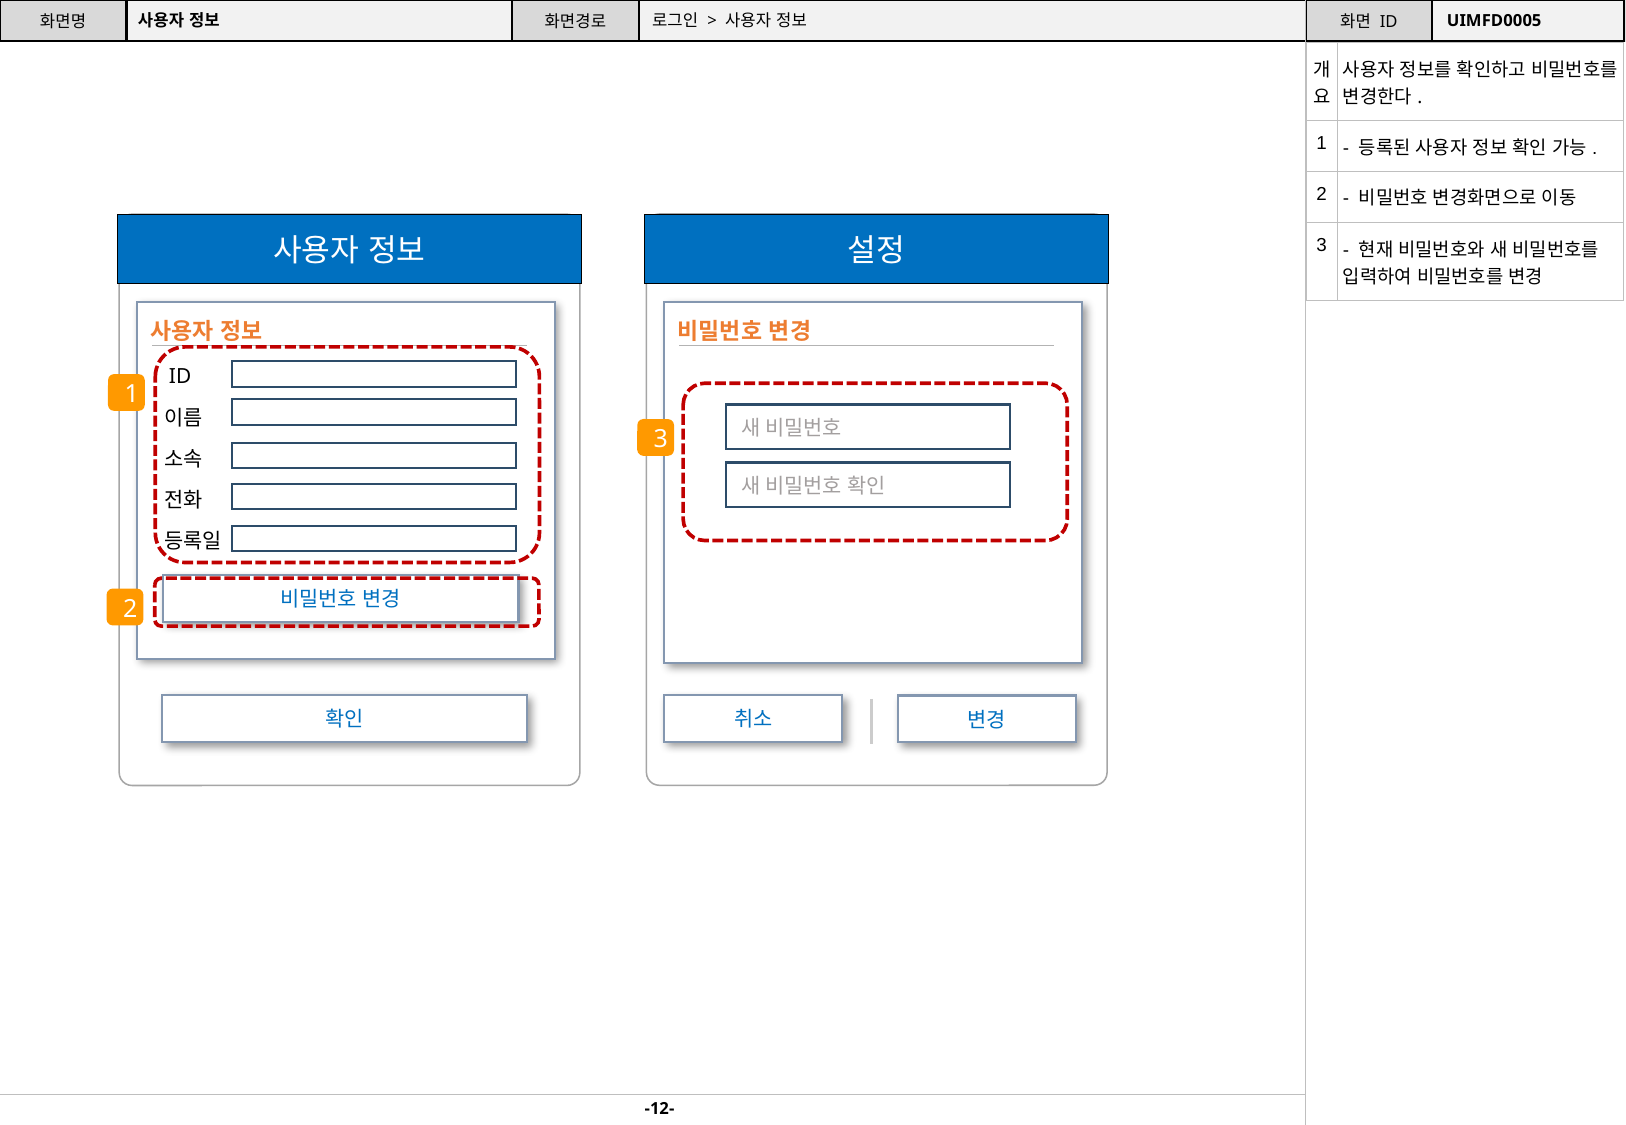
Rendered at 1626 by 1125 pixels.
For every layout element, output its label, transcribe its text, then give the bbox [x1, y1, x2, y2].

table_header 사용자 정보를 확인하고 비밀번호를 변경한다. [1338, 43, 1623, 120]
table_cell - 등록된 사용자 정보 확인 가능. [1338, 121, 1623, 171]
text_box 비밀번호 변경 [671, 310, 826, 347]
list 로그인 > 사용자 정보 [640, 5, 1290, 36]
text_box 전화 [148, 476, 155, 518]
text_box [663, 301, 1083, 664]
text_box [153, 577, 540, 628]
list UIMFD0005 [1435, 6, 1613, 35]
text_box [682, 382, 1069, 542]
text_box 1 [106, 373, 146, 412]
text_box 확인 [161, 694, 528, 743]
table_cell 3 [1307, 223, 1337, 300]
text_box [118, 284, 581, 787]
text_box 취소 [663, 694, 843, 743]
text_box [154, 346, 541, 564]
text_box 사용자 정보 [116, 213, 582, 284]
table_cell - 비밀번호 변경화면으로 이동 [1338, 172, 1623, 222]
text_box 비밀번호 변경 [162, 574, 520, 578]
text_box 소속 [148, 435, 155, 476]
table_cell 2 [1307, 172, 1337, 222]
text_box 2 [105, 587, 145, 627]
text_box [645, 284, 1109, 787]
text_box [136, 301, 556, 660]
text_box 변경 [897, 694, 1077, 743]
table_cell 1 [1307, 121, 1337, 171]
text_box ID [153, 352, 165, 394]
text_box 이름 [148, 394, 155, 435]
text_box 설정 [644, 213, 1110, 284]
text_box 등록일 [148, 518, 175, 563]
text_box 3 [636, 417, 676, 457]
table_cell - 현재 비밀번호와 새 비밀번호를 입력하여 비밀번호를 변경 [1338, 223, 1623, 300]
text_box 사용자 정보 [143, 310, 299, 347]
title 사용자 정보 [126, 5, 481, 36]
table_header 개요 [1307, 43, 1337, 120]
